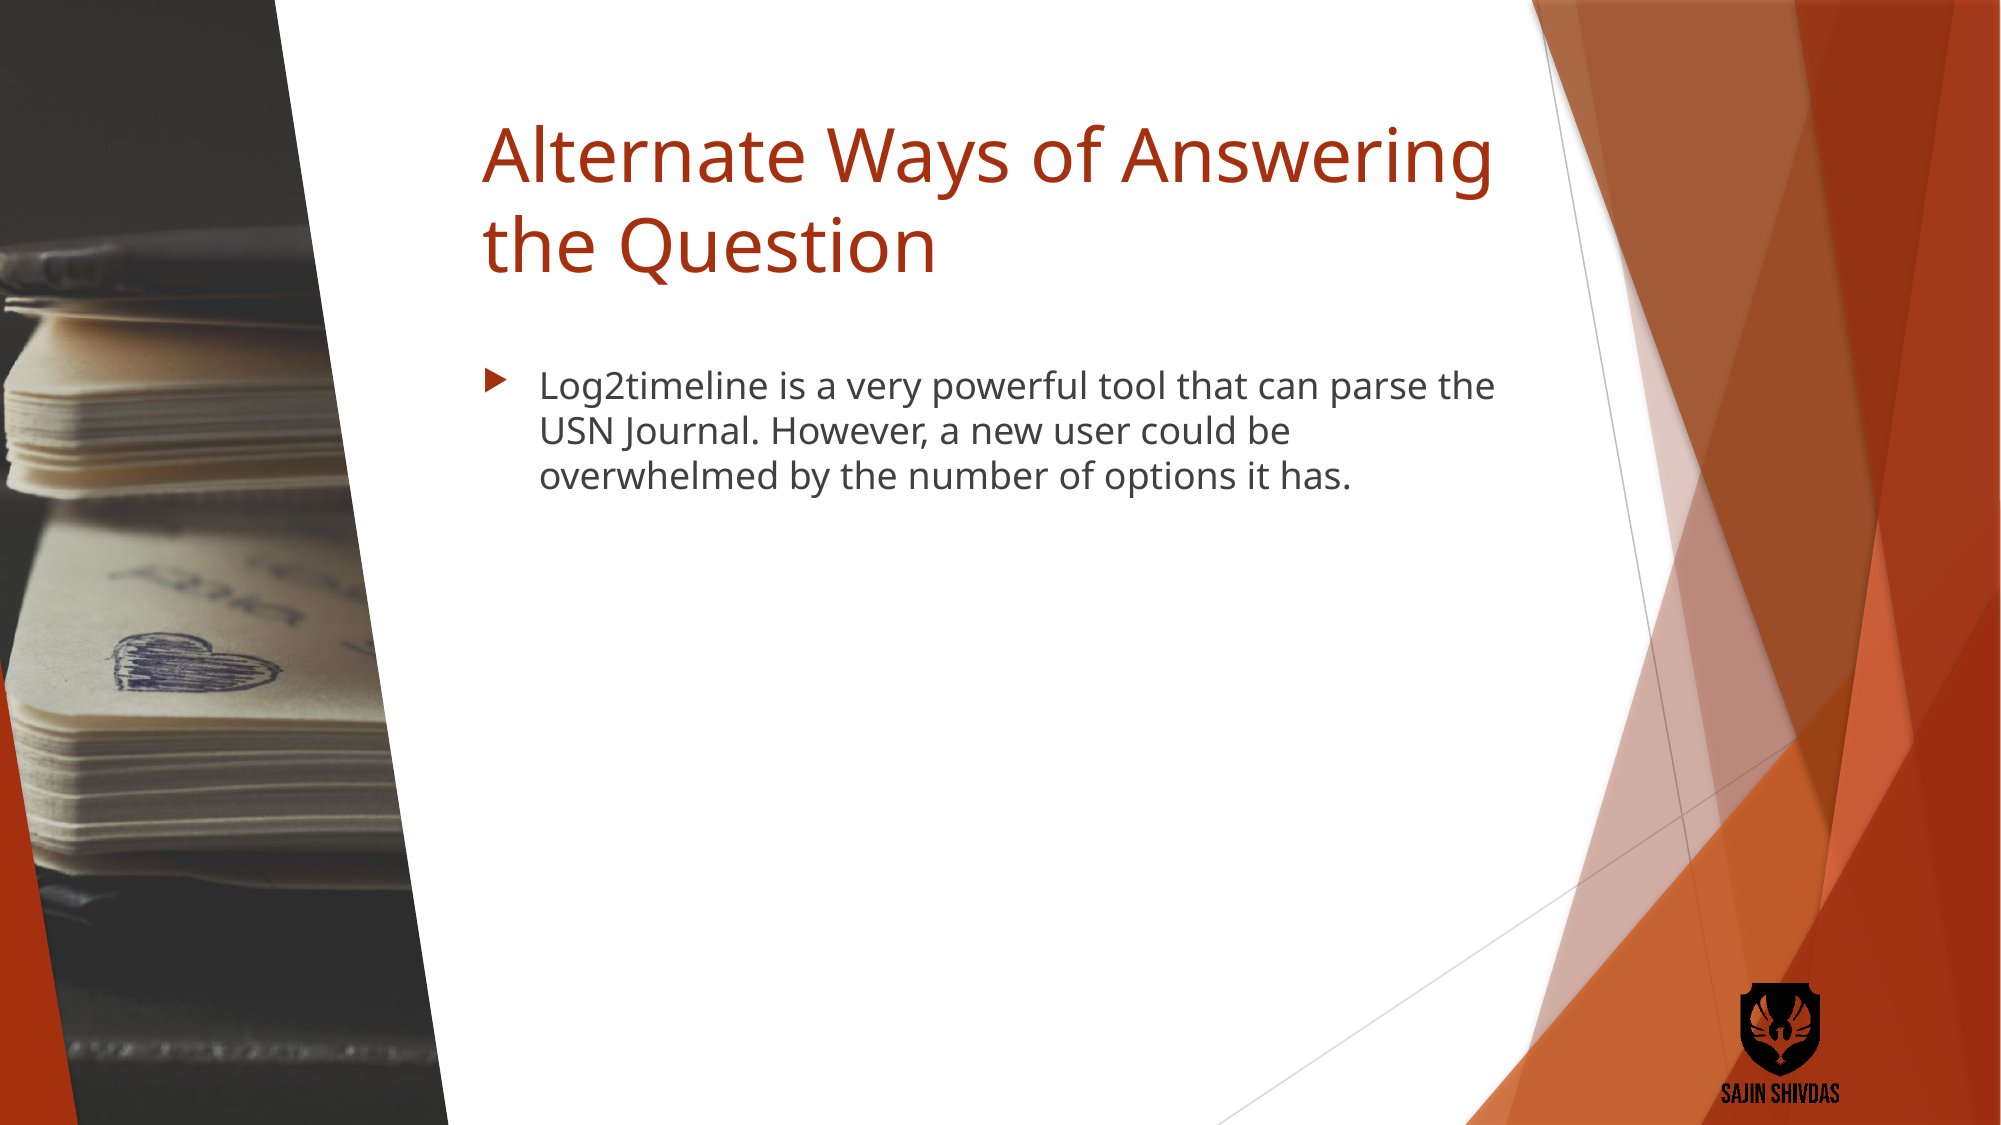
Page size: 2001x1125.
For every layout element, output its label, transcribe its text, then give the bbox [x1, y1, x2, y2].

picture [1719, 981, 1840, 1104]
list Log2timeline is a very powerful tool that can parse the USN Journal. However, a new user could be overwhelmed by the number of options it has. [467, 354, 1522, 992]
picture [0, 0, 449, 1125]
title Alternate Ways of Answering the Question [467, 99, 1522, 317]
